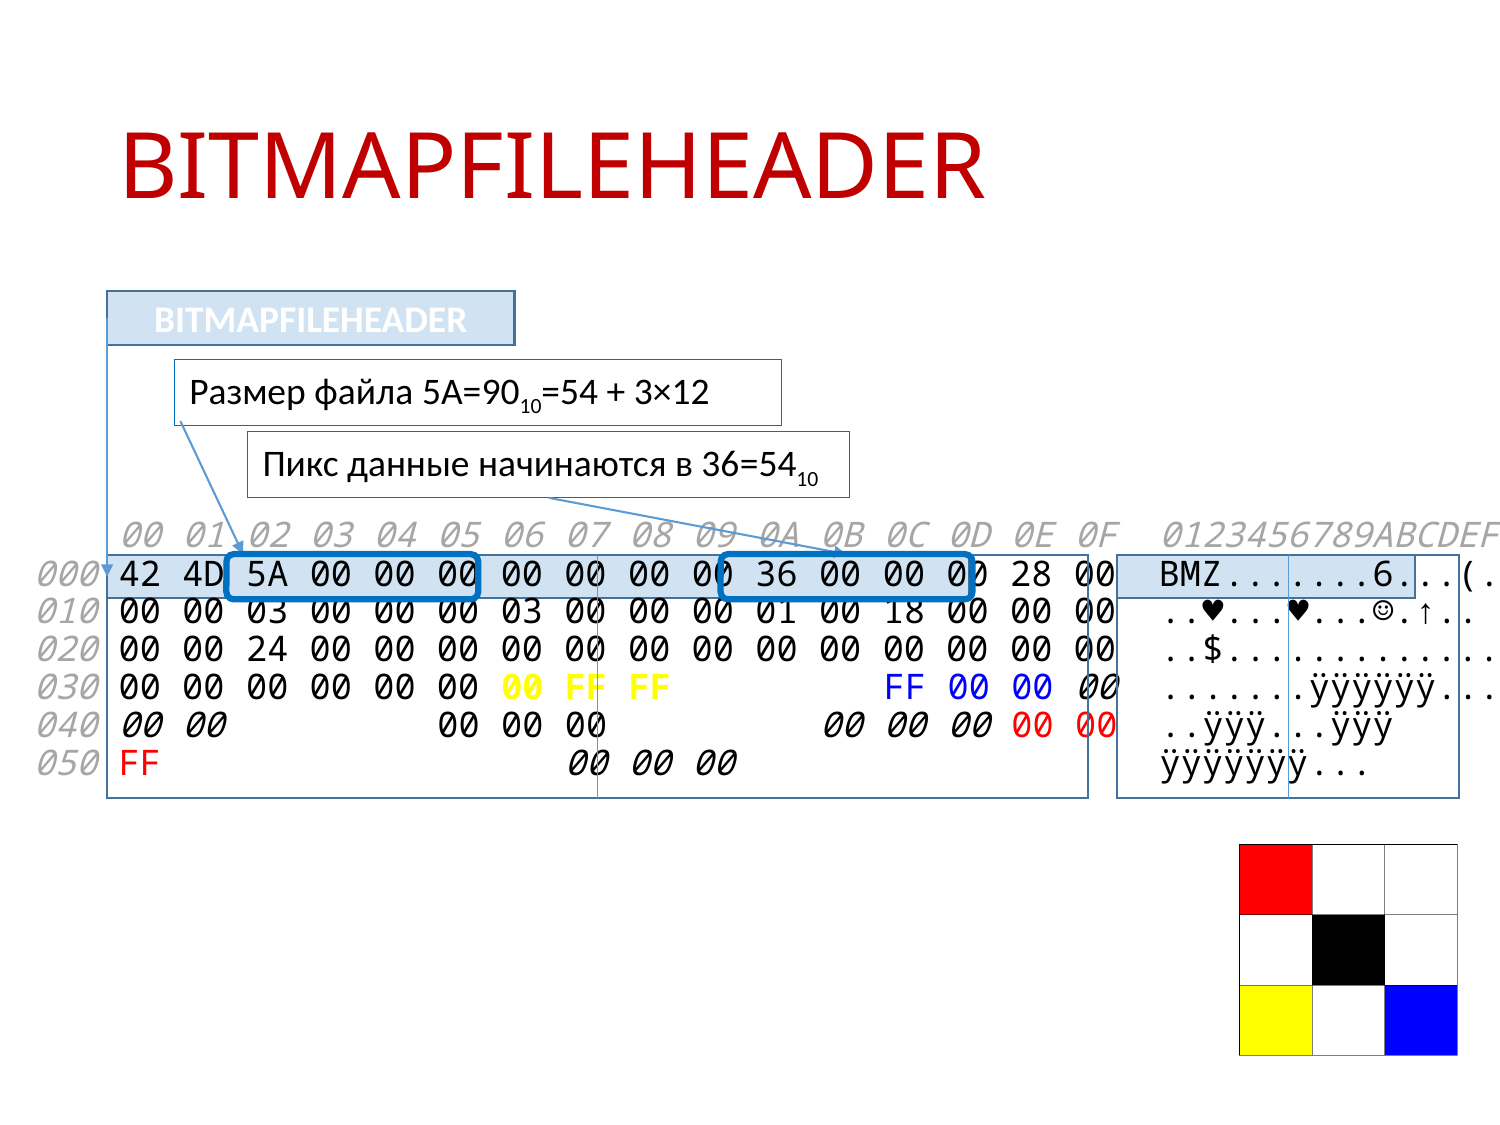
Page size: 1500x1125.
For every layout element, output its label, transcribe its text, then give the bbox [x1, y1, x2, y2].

text_box Пикс данные начинаются в 36=5410 [247, 431, 850, 498]
text_box [1116, 554, 1460, 799]
text_box [106, 554, 597, 799]
title BITMAPFILEHEADER [103, 59, 1397, 278]
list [1239, 844, 1458, 1056]
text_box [548, 492, 847, 555]
text_box Размер файла 5A=9010=54 + 3×12 [174, 359, 782, 426]
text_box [180, 421, 243, 555]
text_box [225, 553, 480, 601]
list 00 01 02 03 04 05 06 07 08 09 0A 0B 0C 0D 0E 0F 0123456789ABCDEF 000 42 4D 5A 00 00 00 00 00 00 00 36 00 00 00 28 00 BMZ.......6...(. 010 00 00 03 00 00 00 03 00 00 00 01 00 18 00 00 00 ..♥...♥...☺.↑.. 020 00 00 24 00 00 00 00 00 00 00 00 00 00 00 00 00 ..$............. 030 00 00 00 00 00 00 00 FF FF FF FF FF FF 00 00 00 .......ÿÿÿÿÿÿ... 040 00 00 FF FF FF 00 00 00 FF FF FF 00 00 00 00 00 ..ÿÿÿ...ÿÿÿ 050 FF FF FF FF FF FF FF 00 00 00 ÿÿÿÿÿÿÿ... [18, 510, 1500, 820]
text_box BITMAPFILEHEADER [106, 290, 516, 346]
text_box [719, 553, 974, 601]
text_box [598, 554, 1089, 799]
